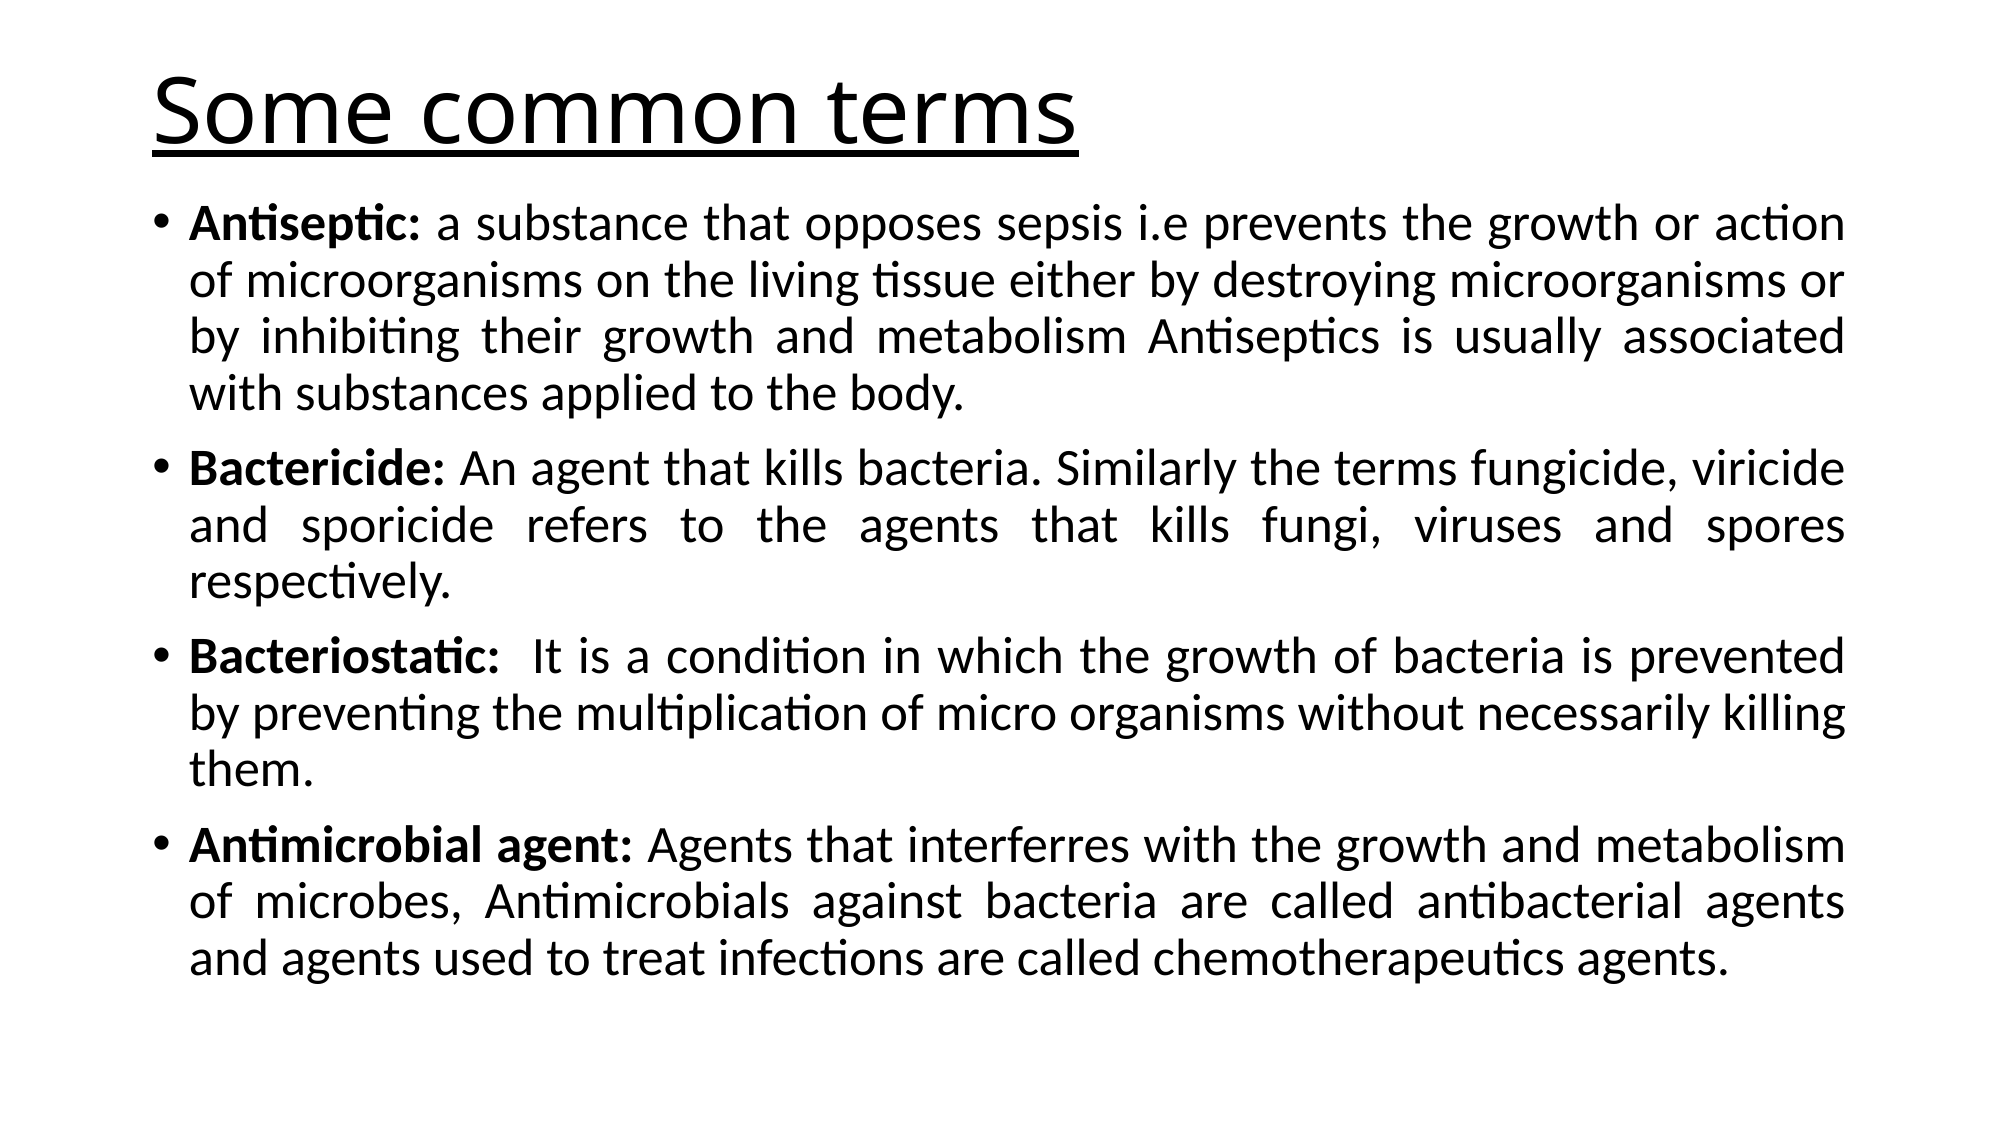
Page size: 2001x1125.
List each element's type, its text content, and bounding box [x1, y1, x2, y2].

list Antiseptic: a substance that opposes sepsis i.e prevents the growth or action of microorganisms on the living tissue either by destroying microorganisms or by inhibiting their growth and metabolism Antiseptics is usually associated with substances applied to the body. Bactericide: An agent that kills bacteria. Similarly the terms fungicide, viricide and sporicide refers to the agents that kills fungi, viruses and spores respectively. Bacteriostatic: It is a condition in which the growth of bacteria is prevented by preventing the multiplication of micro organisms without necessarily killing them. Antimicrobial agent: Agents that interferres with the growth and metabolism of microbes, Antimicrobials against bacteria are called antibacterial agents and agents used to treat infections are called chemotherapeutics agents. [137, 188, 1863, 1014]
title Some common terms [137, 59, 1863, 188]
